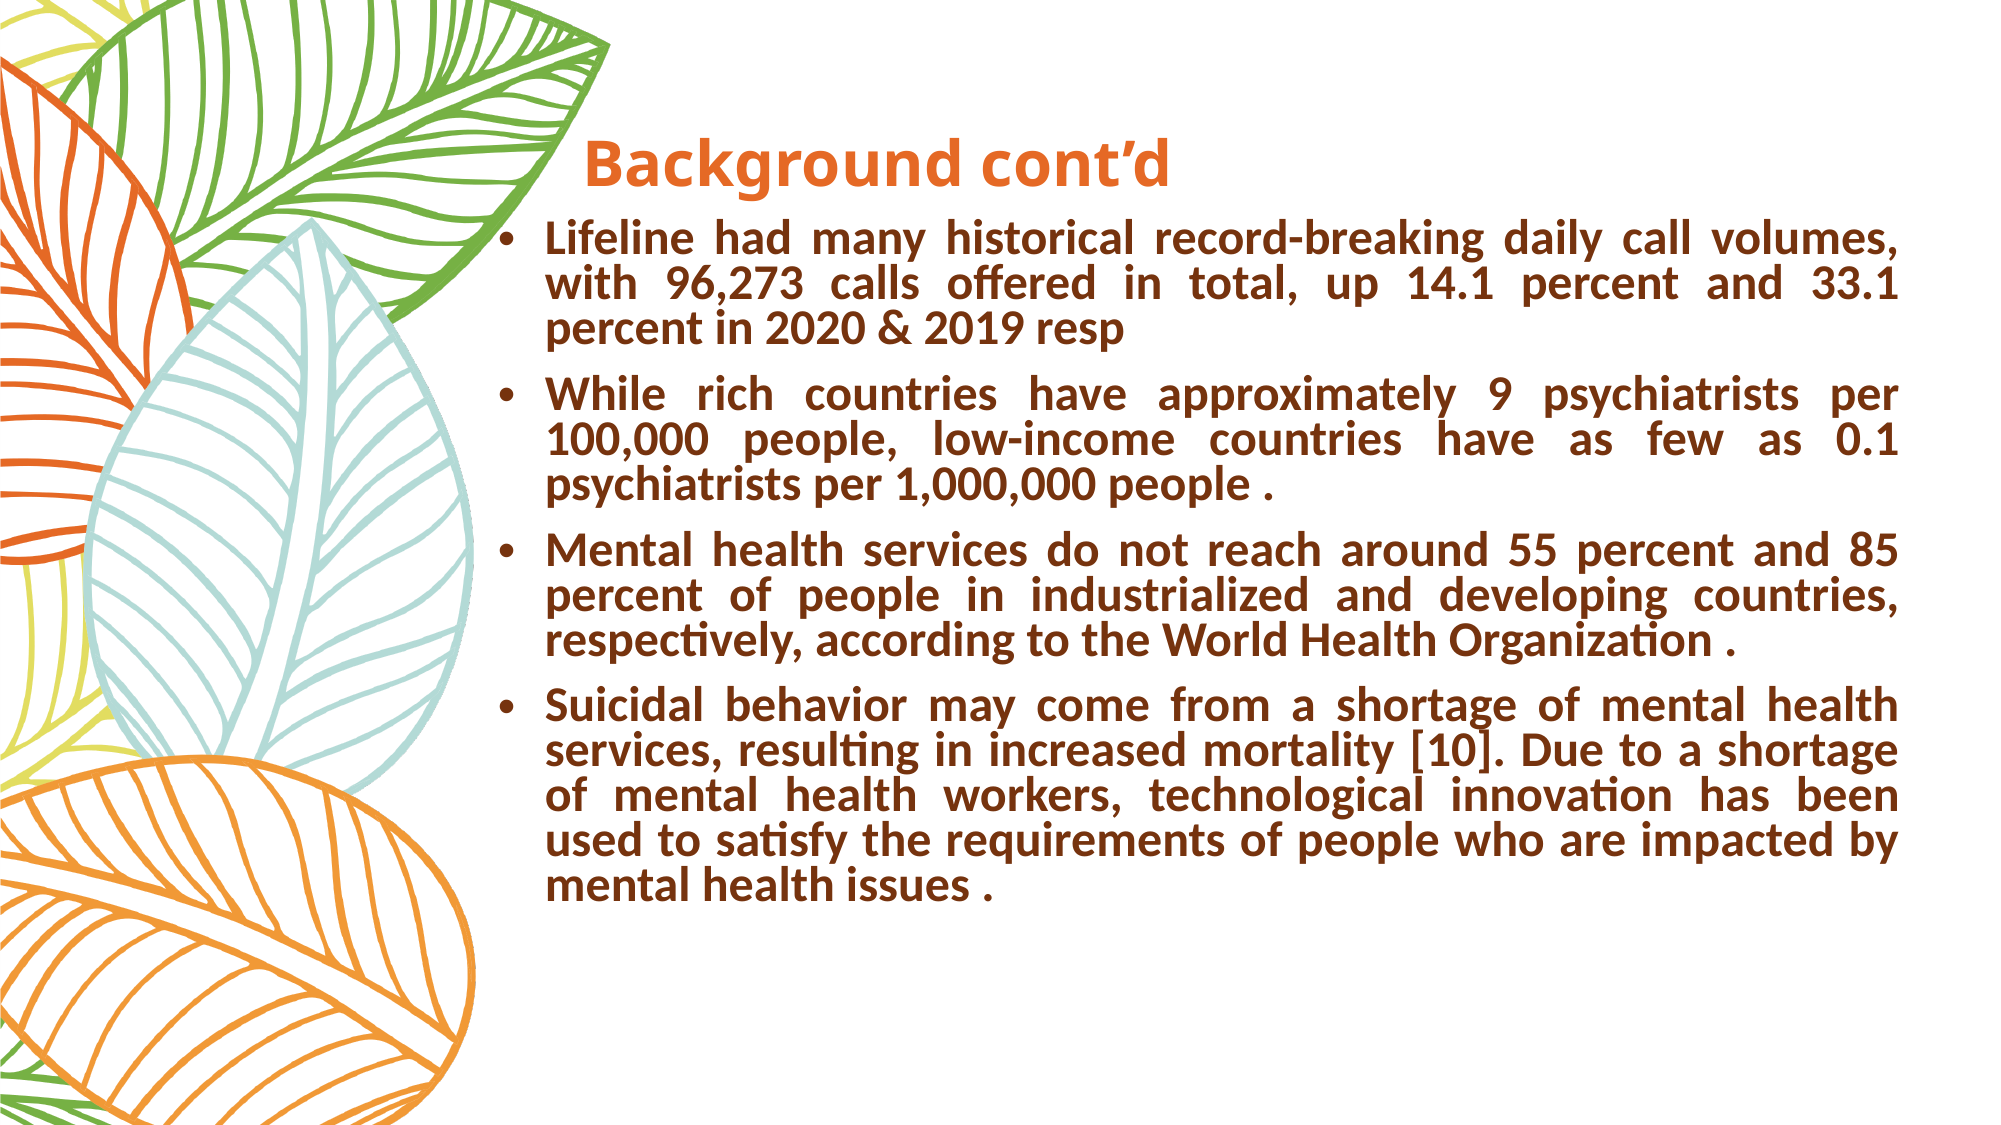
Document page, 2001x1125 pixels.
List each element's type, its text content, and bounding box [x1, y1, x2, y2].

title Background cont’d [567, 117, 1916, 211]
list Lifeline had many historical record-breaking daily call volumes, with 96,273 calls offered in total, up 14.1 percent and 33.1 percent in 2020 & 2019 resp While rich countries have approximately 9 psychiatrists per 100,000 people, low-income countries have as few as 0.1 psychiatrists per 1,000,000 people . Mental health services do not reach around 55 percent and 85 percent of people in industrialized and developing countries, respectively, according to the World Health Organization . Suicidal behavior may come from a shortage of mental health services, resulting in increased mortality [10]. Due to a shortage of mental health workers, technological innovation has been used to satisfy the requirements of people who are impacted by mental health issues . [482, 210, 1916, 1095]
picture [0, 0, 611, 1125]
